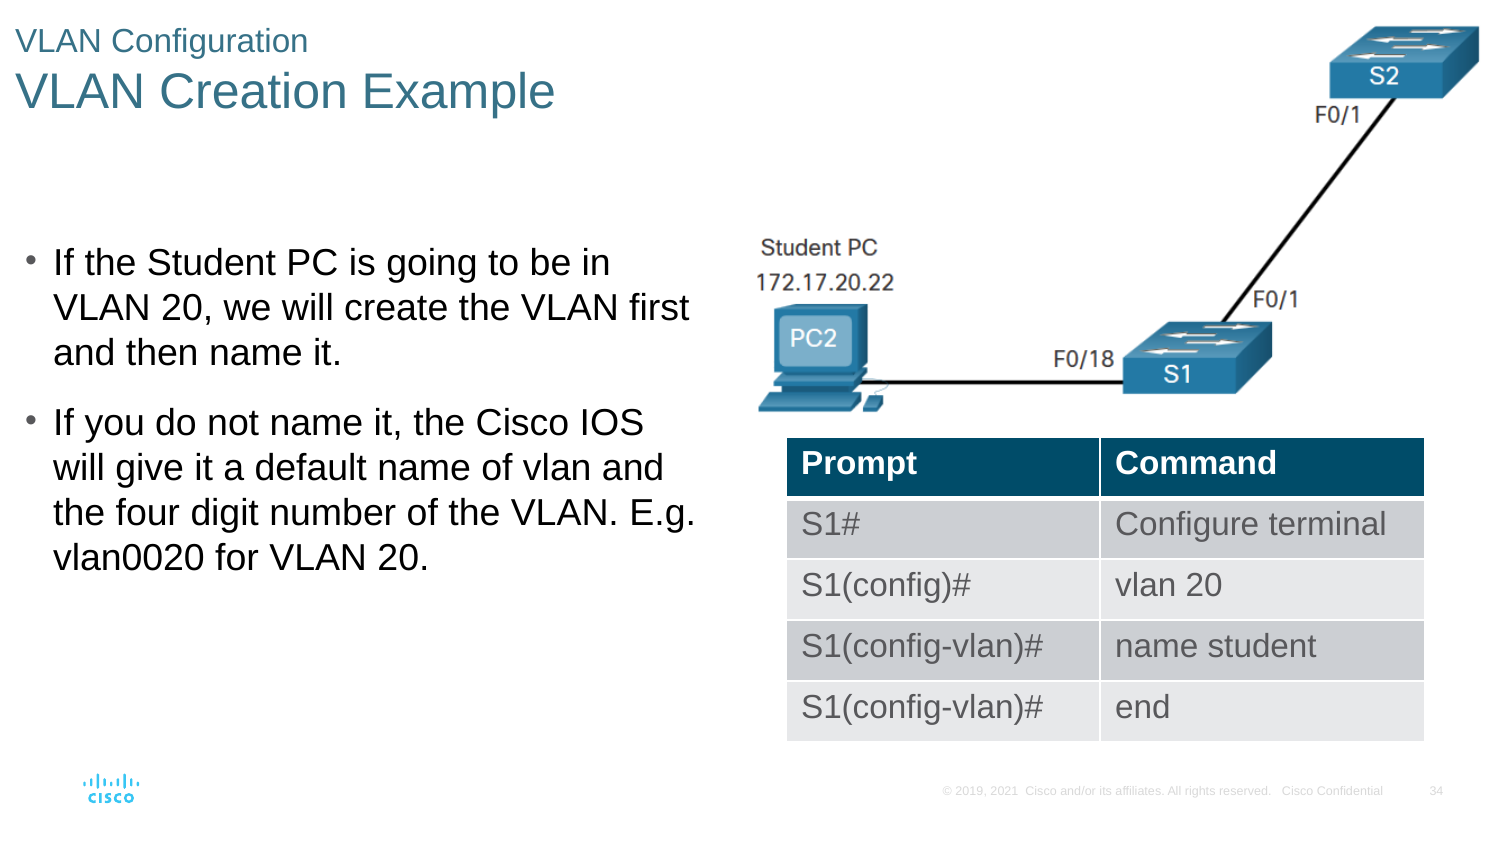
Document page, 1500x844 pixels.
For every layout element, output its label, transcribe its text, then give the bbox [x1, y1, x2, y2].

table_cell vlan 20 [1101, 560, 1424, 619]
table_cell S1(config)# [787, 560, 1099, 619]
table_header Prompt [787, 438, 1099, 496]
table_header Command [1101, 438, 1424, 496]
table_cell S1(config-vlan)# [787, 682, 1099, 741]
table_cell end [1101, 682, 1424, 741]
table_cell S1(config-vlan)# [787, 621, 1099, 680]
list If the Student PC is going to be in VLAN 20, we will create the VLAN first and then name it. If you do not name it, the Cisco IOS will give it a default name of vlan and the four digit number of the VLAN. E.g. vlan0020 for VLAN 20. [10, 229, 735, 548]
table_cell Configure terminal [1101, 501, 1424, 558]
title VLAN Configuration VLAN Creation Example [0, 6, 747, 131]
table_cell S1# [787, 501, 1099, 558]
table_cell name student [1101, 621, 1424, 680]
picture [744, 17, 1489, 420]
